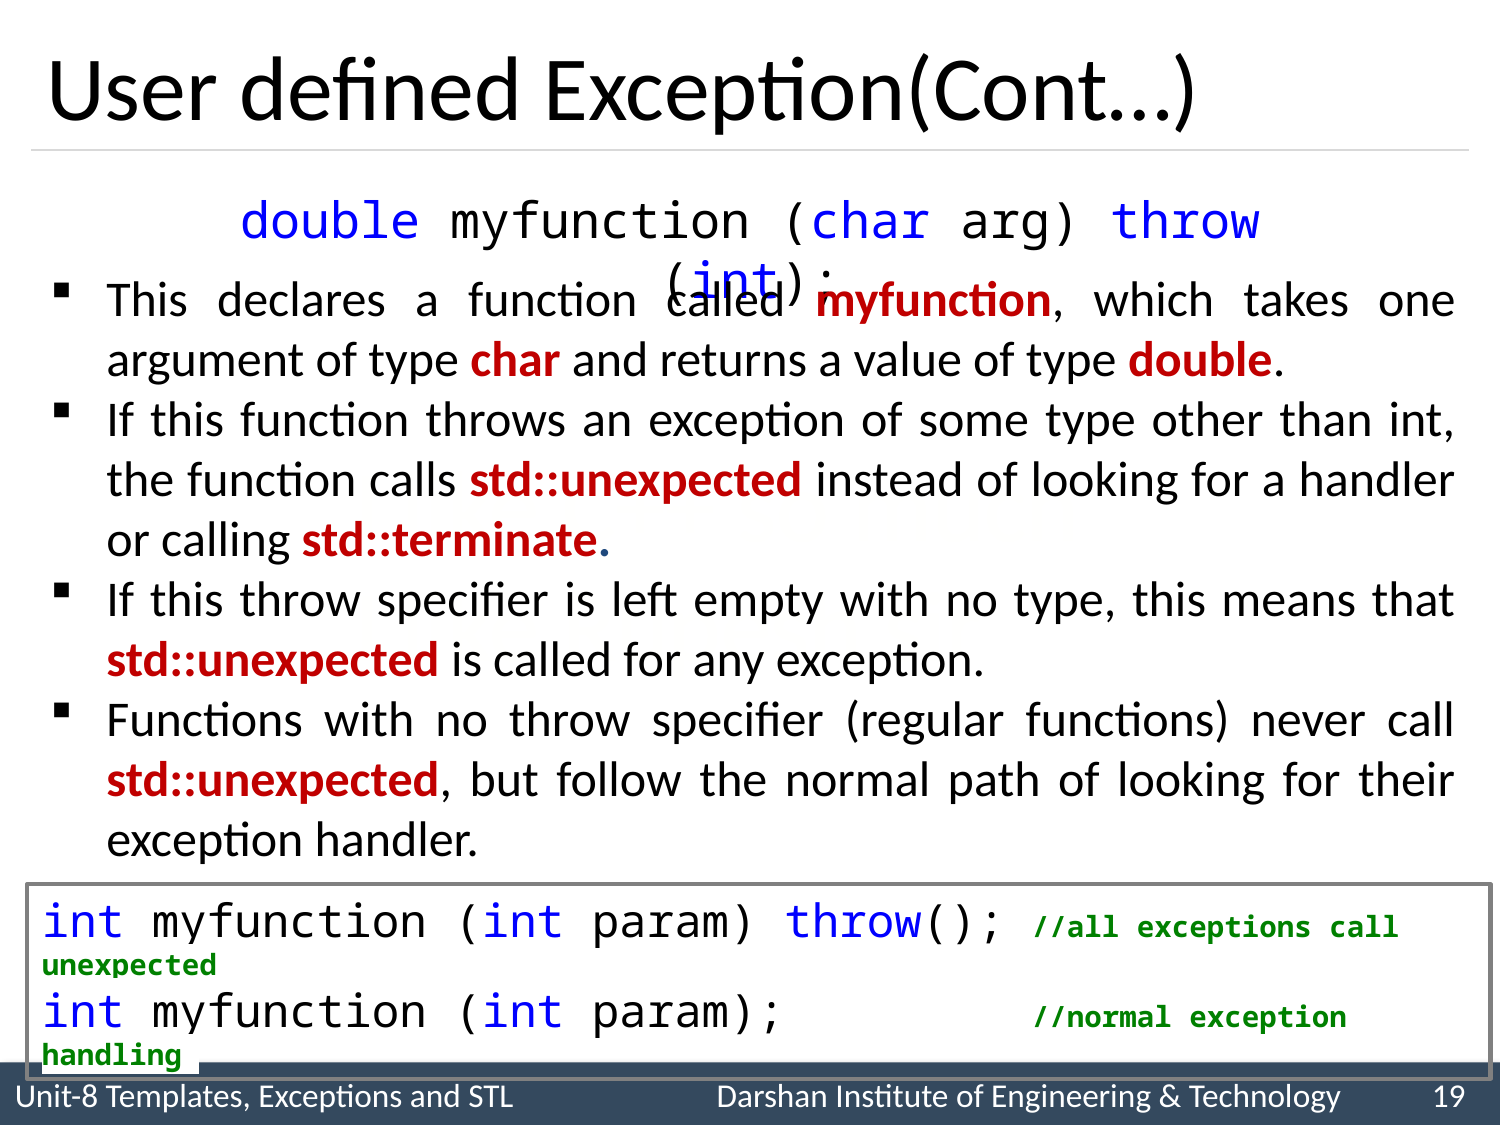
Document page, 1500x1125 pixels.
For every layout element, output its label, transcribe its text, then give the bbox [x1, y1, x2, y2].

text_box int myfunction (int param) throw(); //all exceptions call unexpected int myfunction (int param); //normal exception handling [27, 884, 1491, 1079]
title User defined Exception(Cont…) [31, 17, 1469, 150]
text_box double myfunction (char arg) throw (int); [162, 180, 1338, 259]
text_box This declares a function called myfunction, which takes one argument of type char and returns a value of type double. If this function throws an exception of some type other than int, the function calls std::unexpected instead of looking for a handler or calling std::terminate. If this throw specifier is left empty with no type, this means that std::unexpected is called for any exception. Functions with no throw specifier (regular functions) never call std::unexpected, but follow the normal path of looking for their exception handler. [35, 259, 1471, 874]
